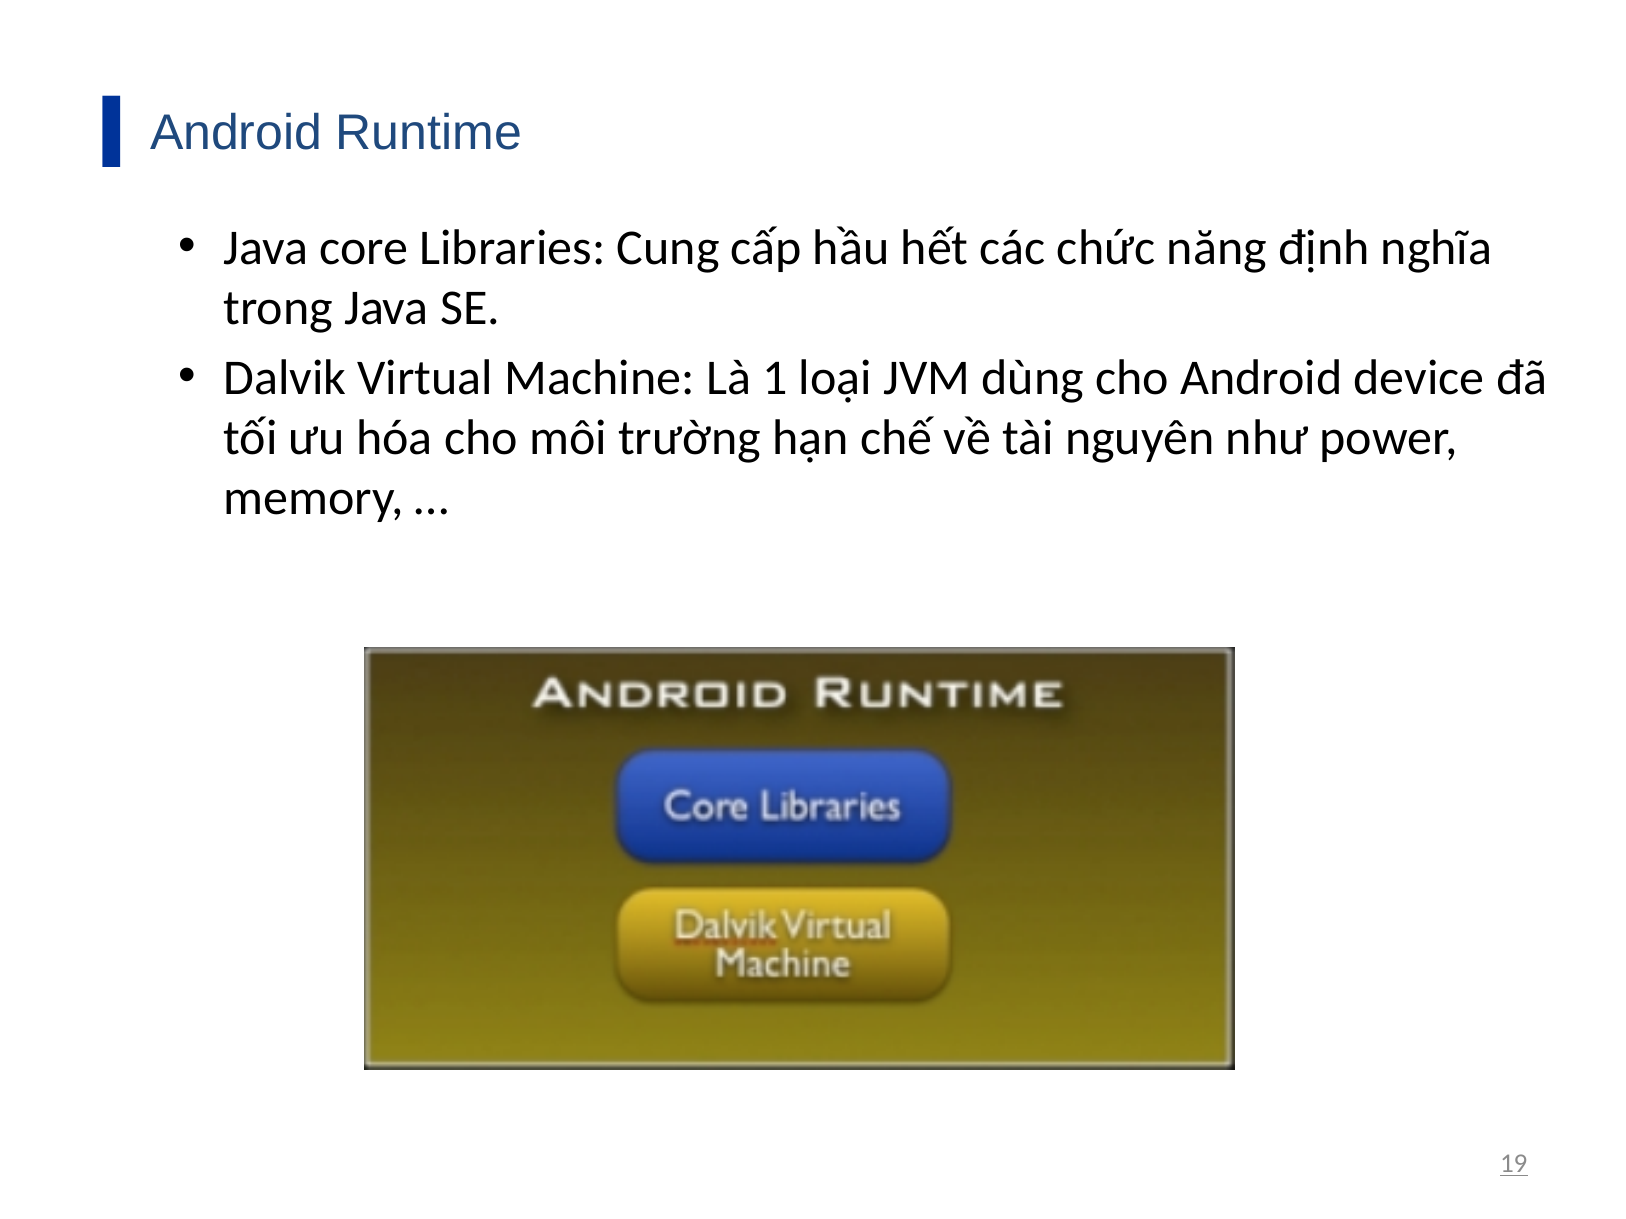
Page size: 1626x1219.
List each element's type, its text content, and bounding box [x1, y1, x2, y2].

text_box Android Runtime [87, 91, 1491, 168]
list Java core Libraries: Cung cấp hầu hết các chức năng định nghĩa trong Java SE. Dalvik Virtual Machine: Là 1 loại JVM dùng cho Android device đã tối ưu hóa cho môi trường hạn chế về tài nguyên như power, memory, … [162, 206, 1625, 1099]
picture [364, 647, 1235, 1070]
slide_number 18 [1164, 1129, 1544, 1195]
